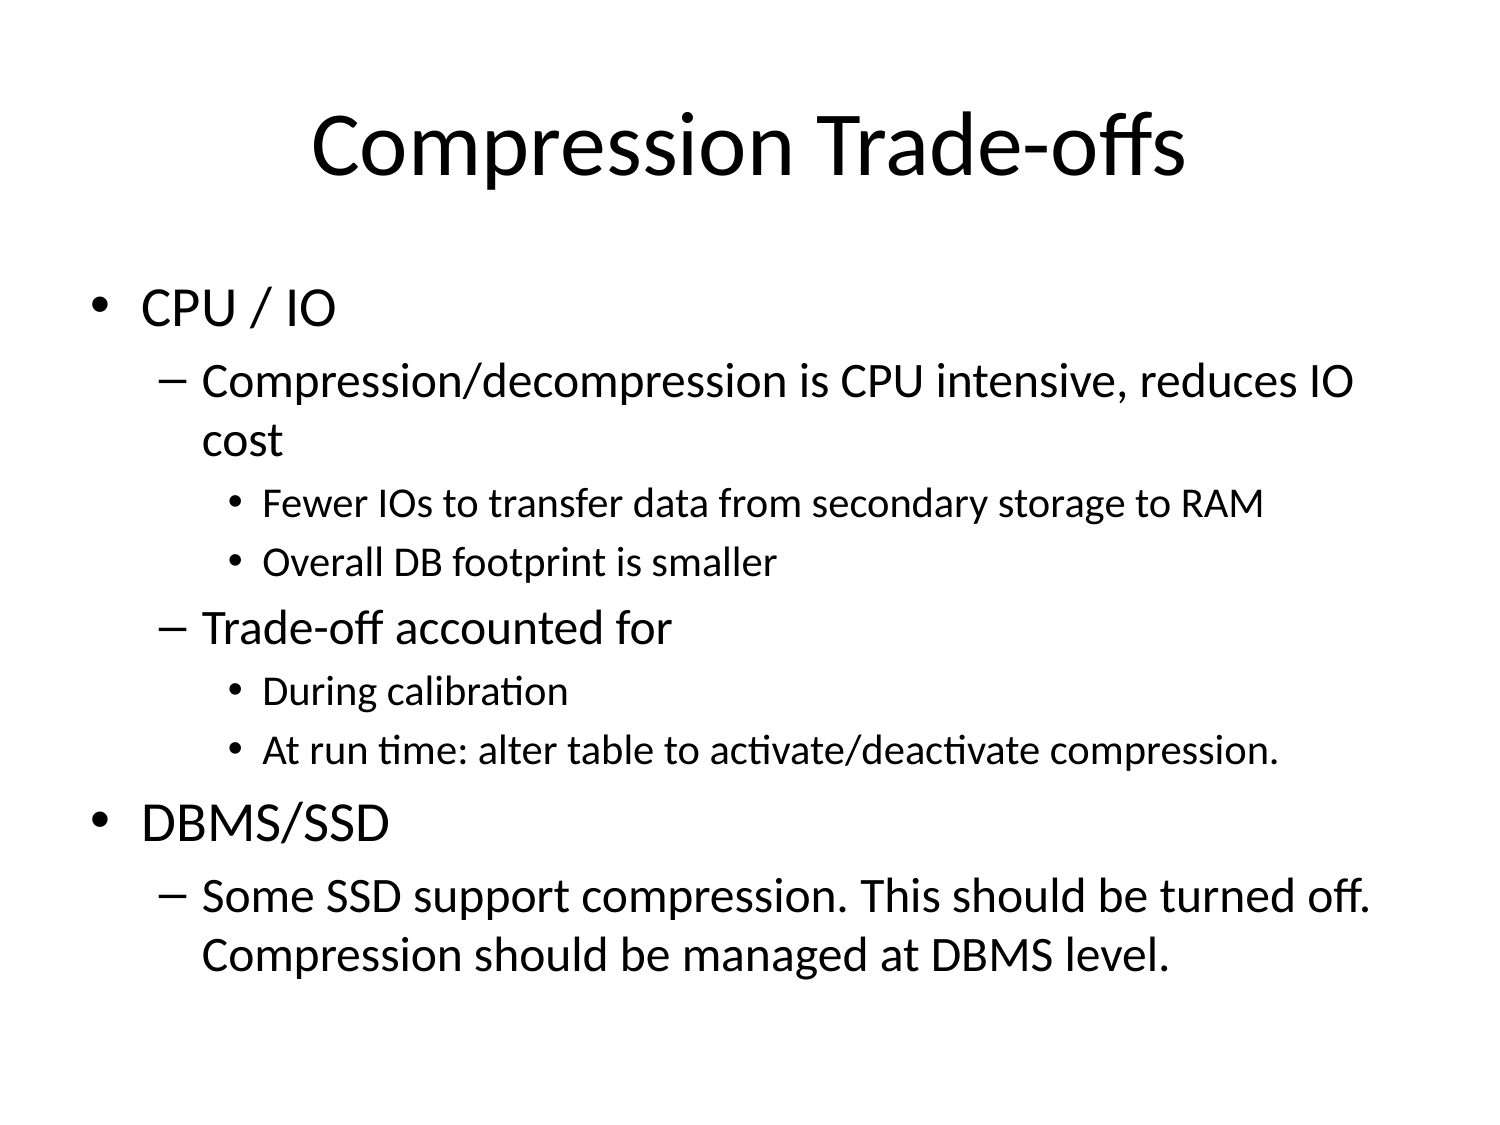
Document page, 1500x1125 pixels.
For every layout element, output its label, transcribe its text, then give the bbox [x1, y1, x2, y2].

list CPU / IO Compression/decompression is CPU intensive, reduces IO cost Fewer IOs to transfer data from secondary storage to RAM Overall DB footprint is smaller Trade-off accounted for During calibration At run time: alter table to activate/deactivate compression. DBMS/SSD Some SSD support compression. This should be turned off. Compression should be managed at DBMS level. [75, 262, 1425, 1005]
title Compression Trade-offs [75, 45, 1425, 233]
